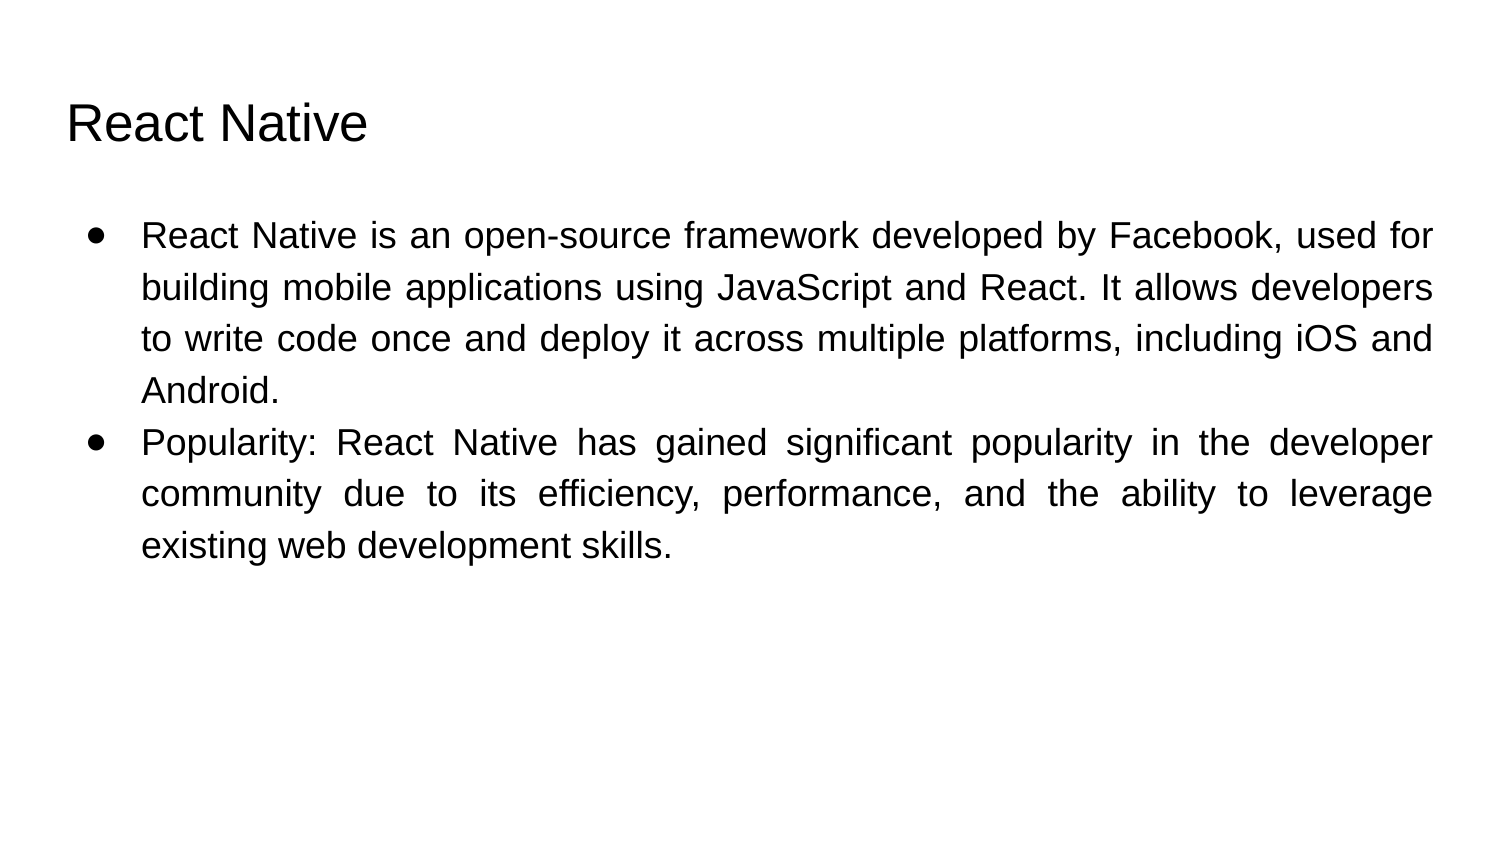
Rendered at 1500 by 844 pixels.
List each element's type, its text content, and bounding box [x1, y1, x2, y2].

title React Native [51, 72, 1449, 167]
list React Native is an open-source framework developed by Facebook, used for building mobile applications using JavaScript and React. It allows developers to write code once and deploy it across multiple platforms, including iOS and Android. Popularity: React Native has gained significant popularity in the developer community due to its efficiency, performance, and the ability to leverage existing web development skills. [51, 189, 1449, 750]
